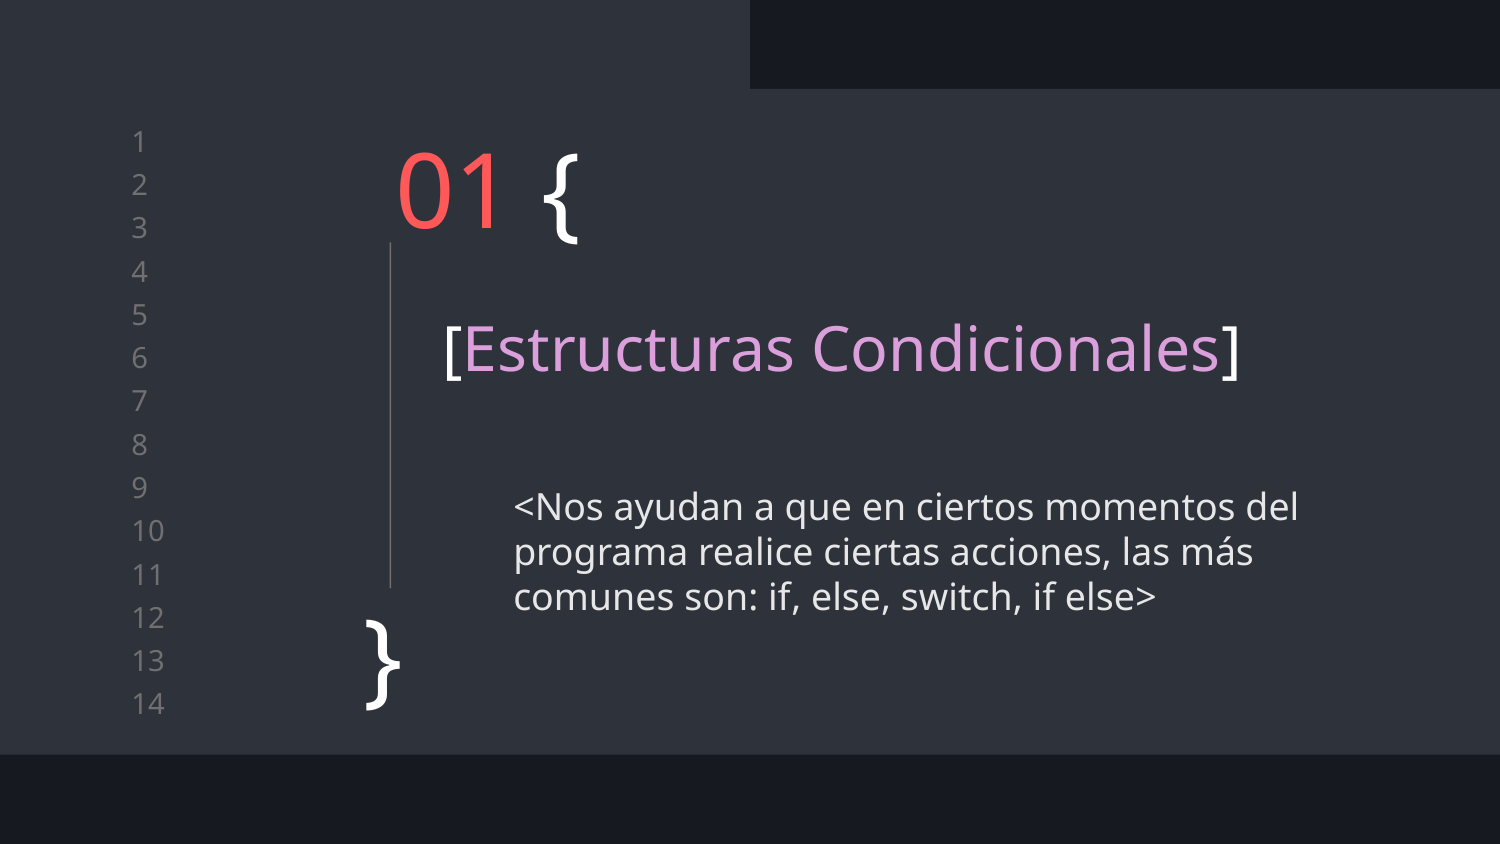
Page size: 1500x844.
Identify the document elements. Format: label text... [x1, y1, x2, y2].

title 01 { [337, 96, 640, 278]
title [Estructuras Condicionales] [427, 302, 1500, 391]
subtitle <Nos ayudan a que en ciertos momentos del programa realice ciertas acciones, las más comunes son: if, else, switch, if else> [498, 401, 1385, 699]
text_box } [348, 588, 432, 717]
